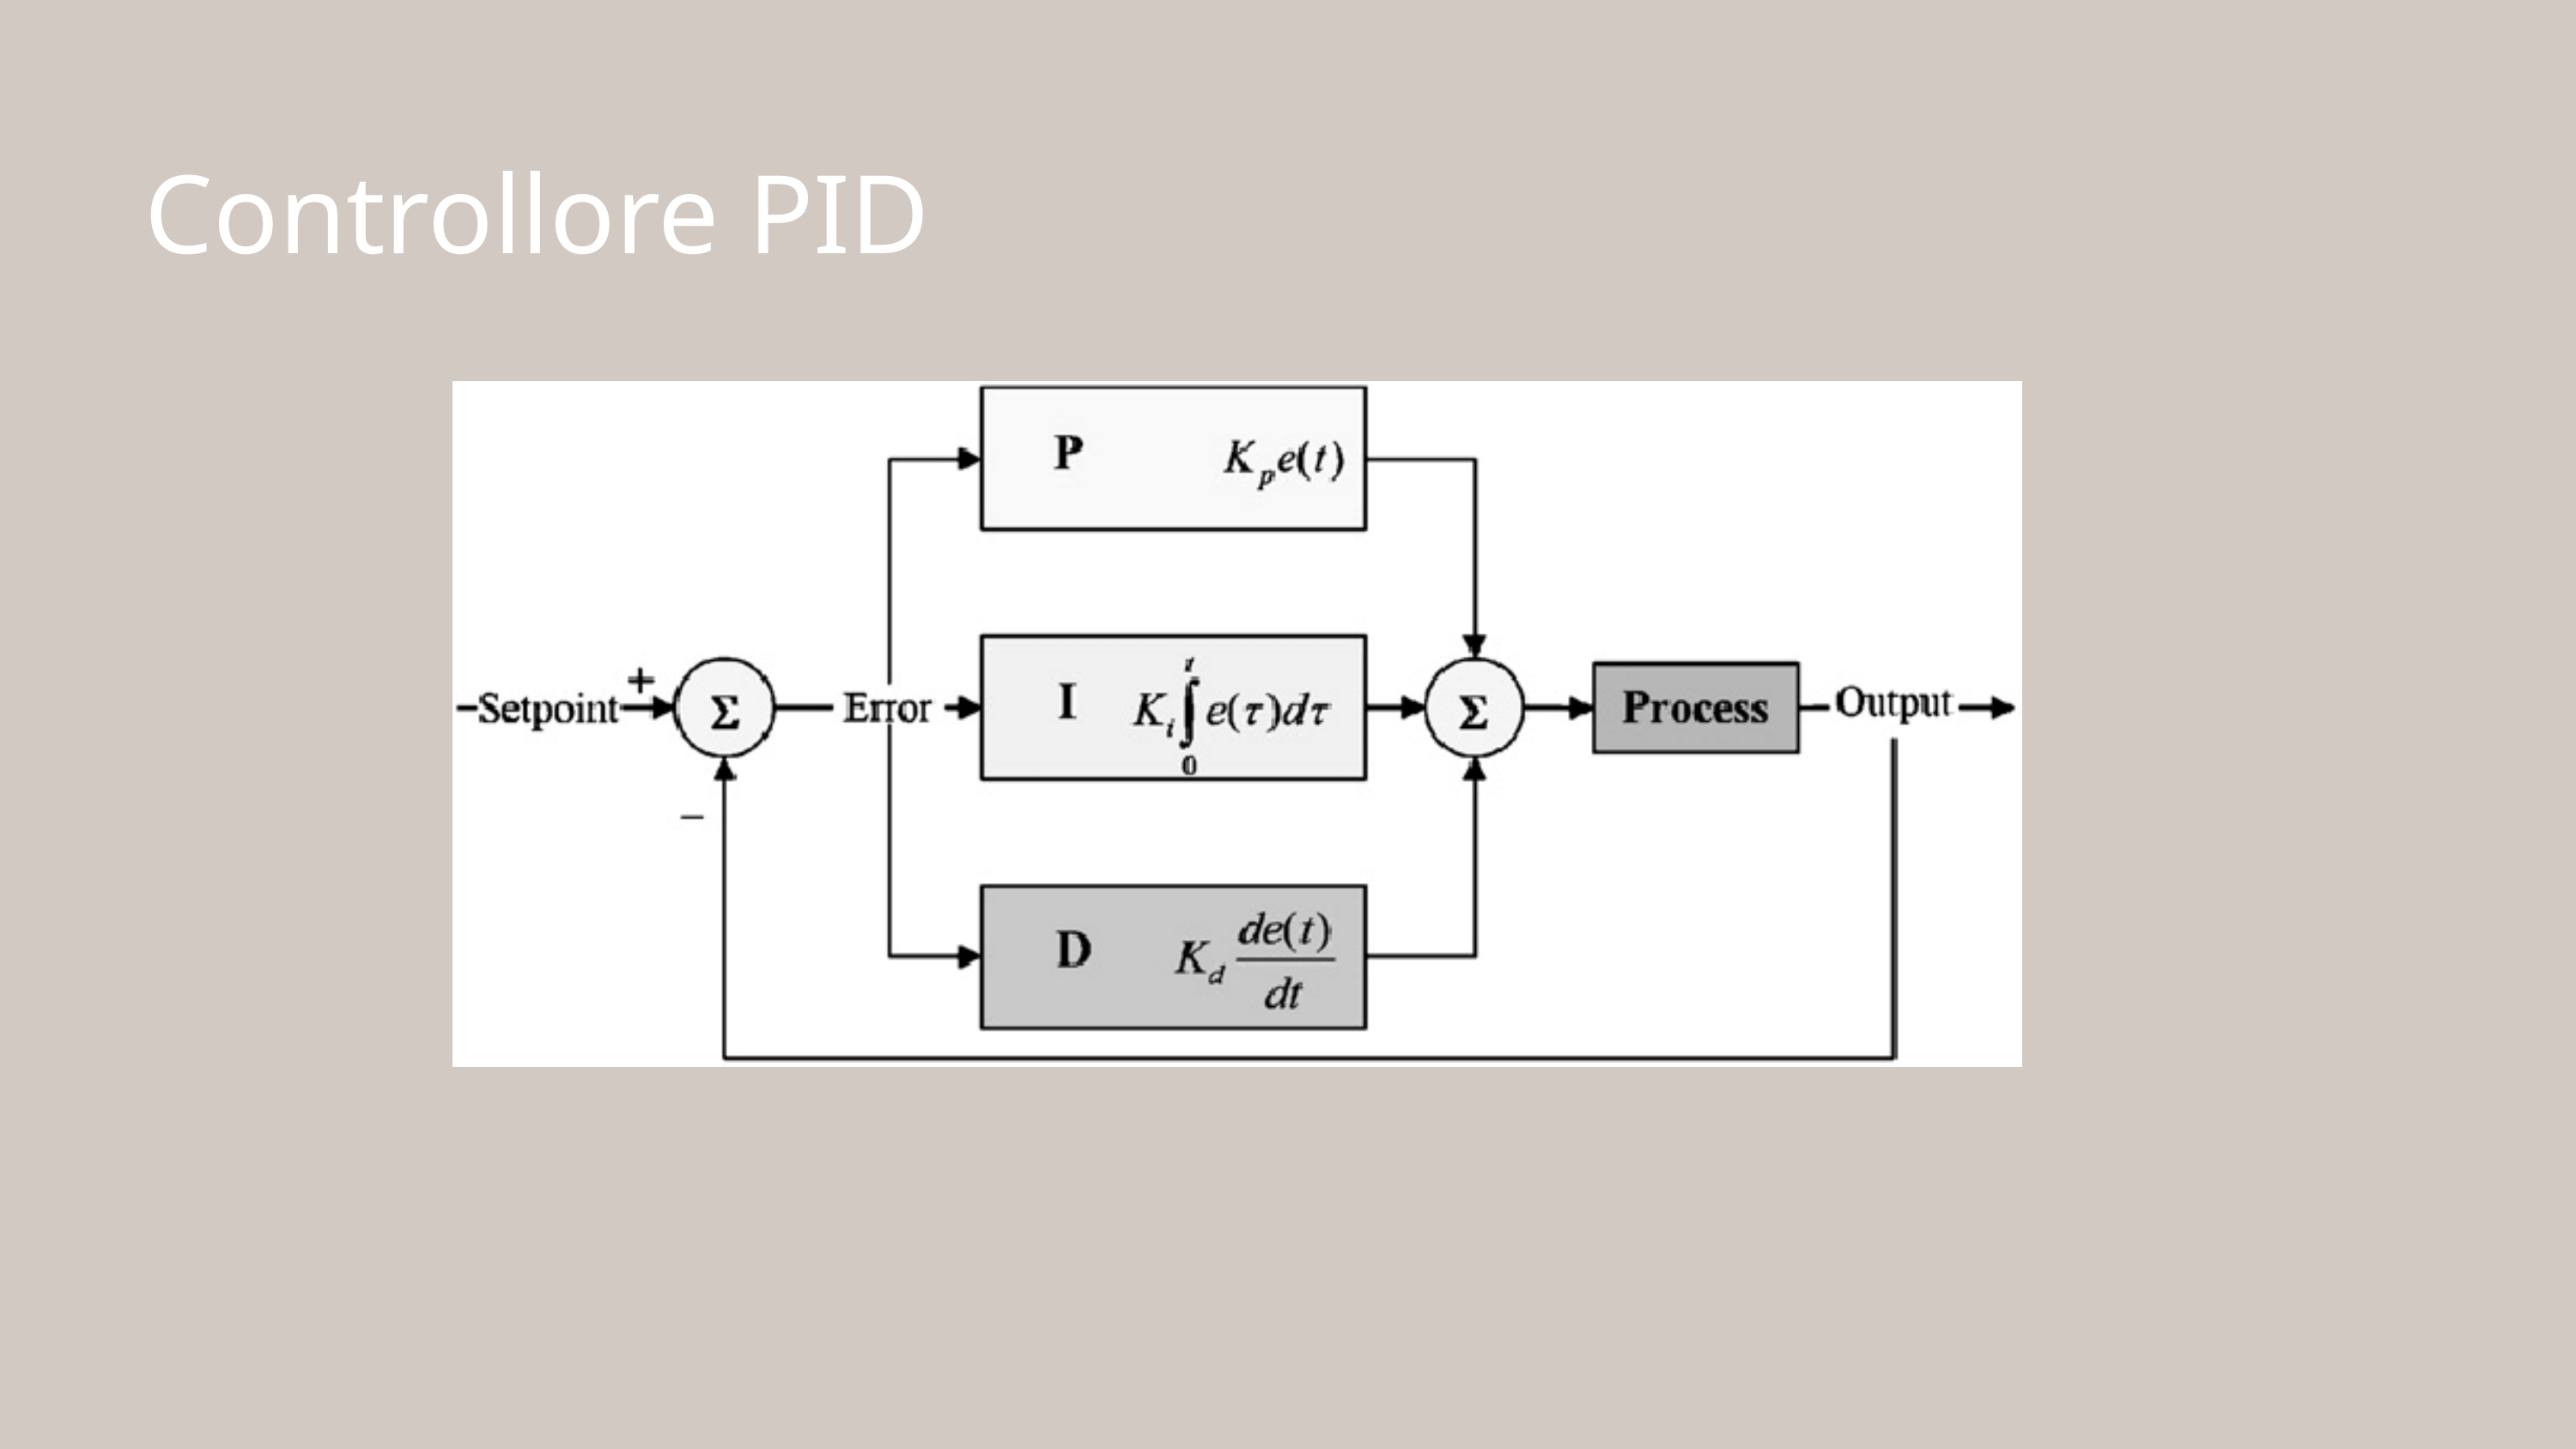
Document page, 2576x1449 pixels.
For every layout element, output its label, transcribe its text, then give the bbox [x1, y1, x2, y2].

text_box Controllore PID [144, 144, 1953, 276]
picture [452, 381, 2022, 1067]
